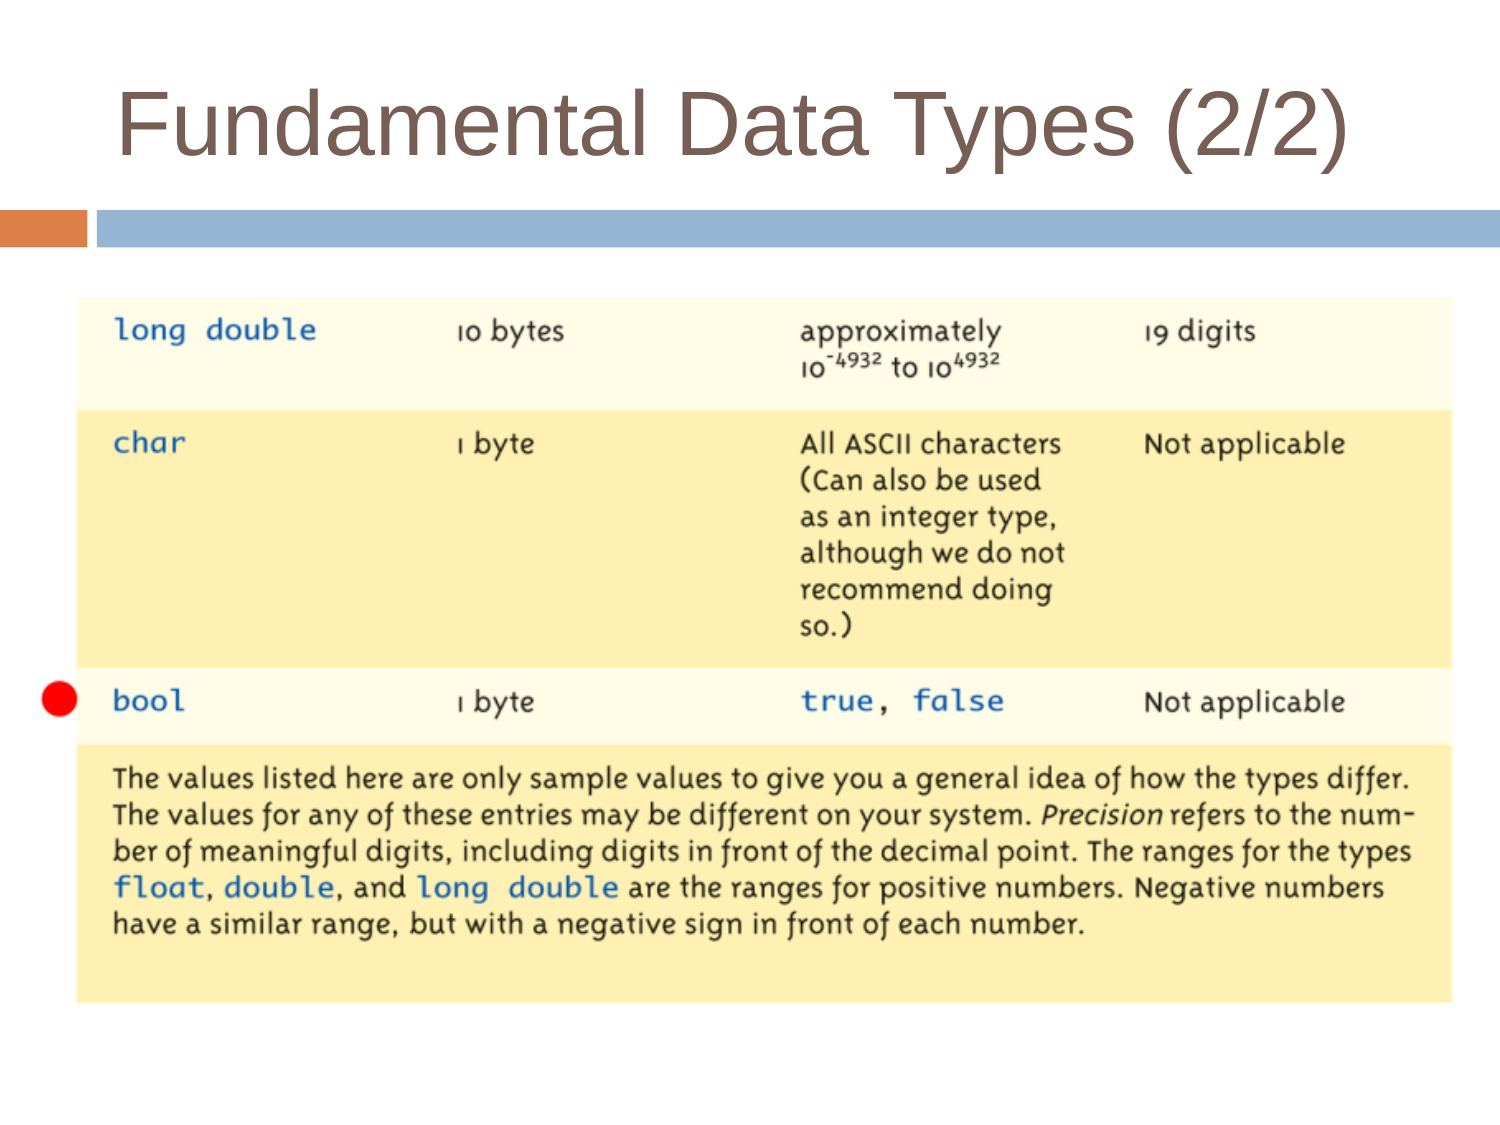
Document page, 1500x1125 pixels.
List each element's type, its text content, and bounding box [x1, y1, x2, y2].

picture [30, 290, 1469, 1022]
title Fundamental Data Types (2/2) [100, 37, 1438, 200]
